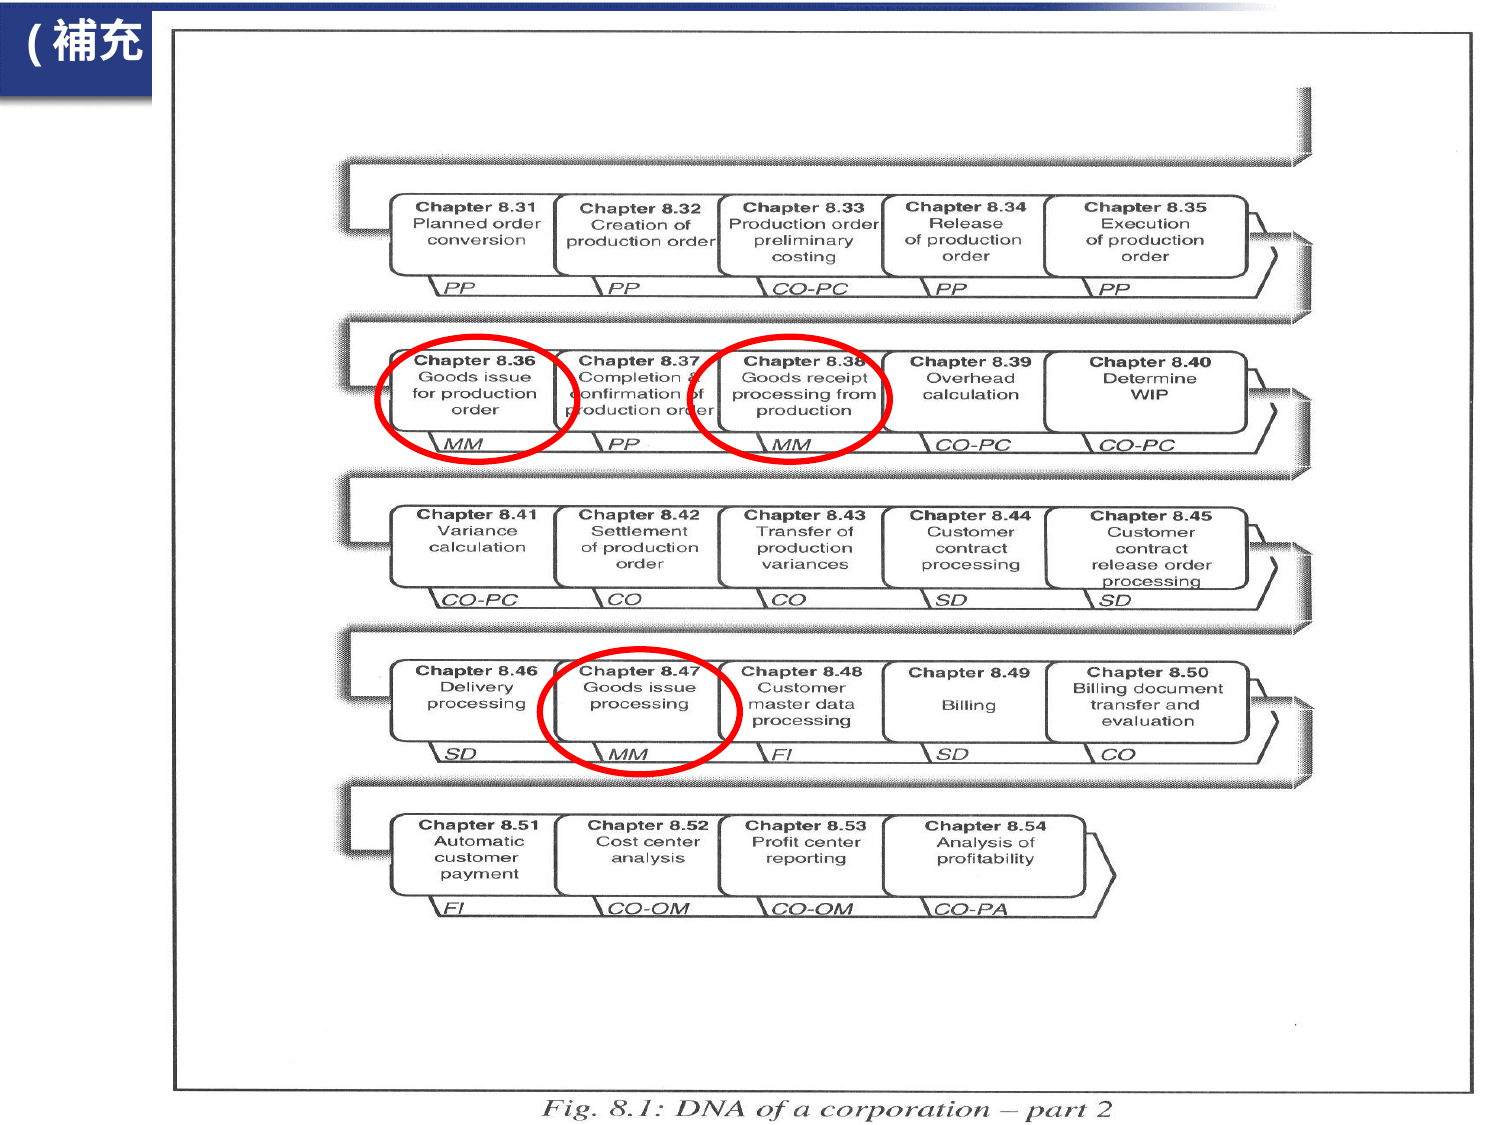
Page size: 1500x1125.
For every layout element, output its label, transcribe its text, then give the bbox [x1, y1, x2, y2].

text_box (補充) [11, 13, 148, 106]
picture [0, 0, 1500, 1125]
